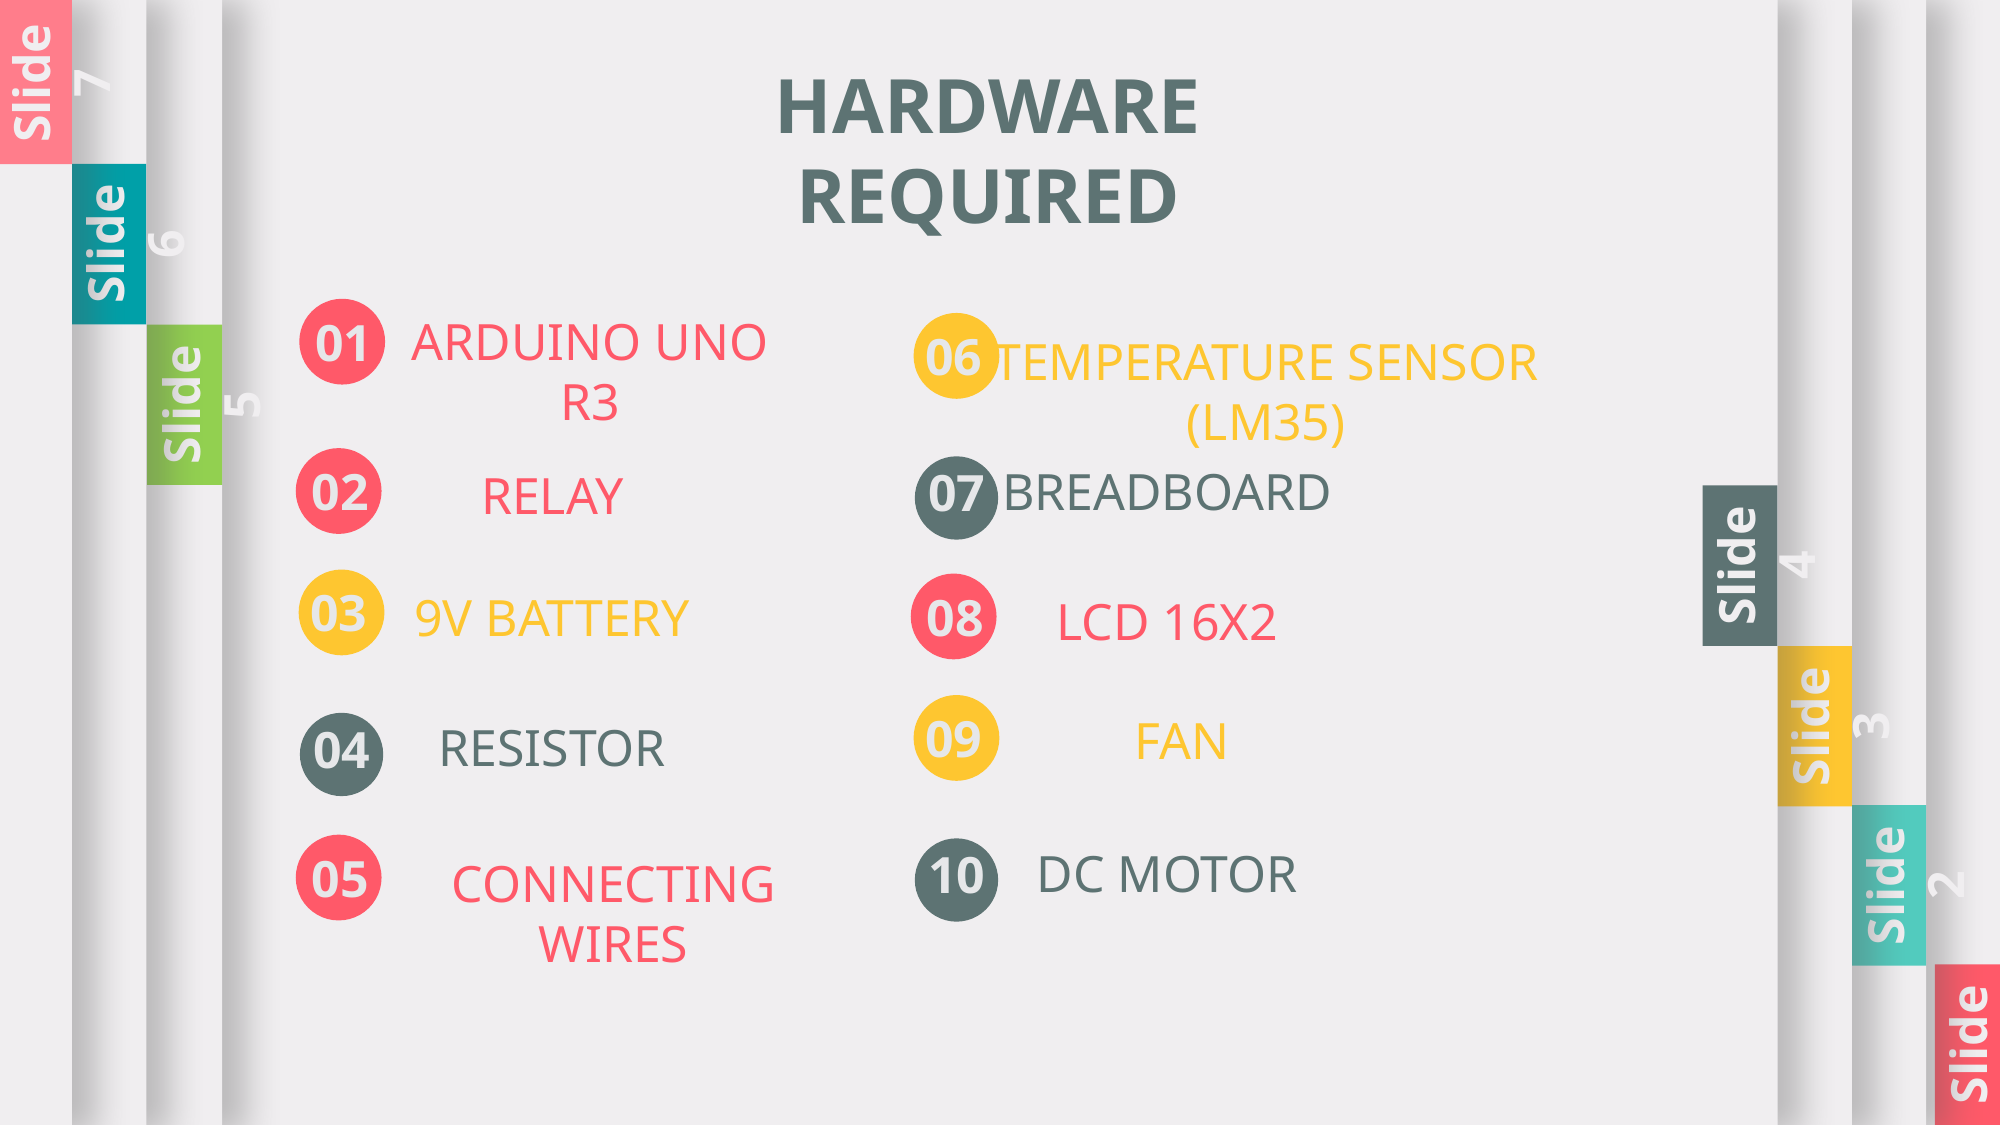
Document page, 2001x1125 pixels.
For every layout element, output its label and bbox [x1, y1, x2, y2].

text_box [900, 573, 1010, 660]
text_box [1852, 0, 1927, 1125]
text_box [284, 569, 394, 656]
text_box [72, 0, 147, 1125]
text_box [902, 836, 1011, 922]
text_box [902, 454, 1011, 540]
text_box [285, 448, 395, 534]
text_box [899, 694, 1008, 781]
text_box [1927, 0, 2000, 1125]
text_box [0, 0, 72, 1125]
text_box [899, 312, 1008, 399]
text_box [287, 710, 396, 797]
text_box [223, 0, 1778, 1125]
text_box [289, 298, 398, 385]
text_box [285, 834, 395, 921]
text_box [1778, 0, 1852, 1125]
text_box [147, 0, 223, 1125]
